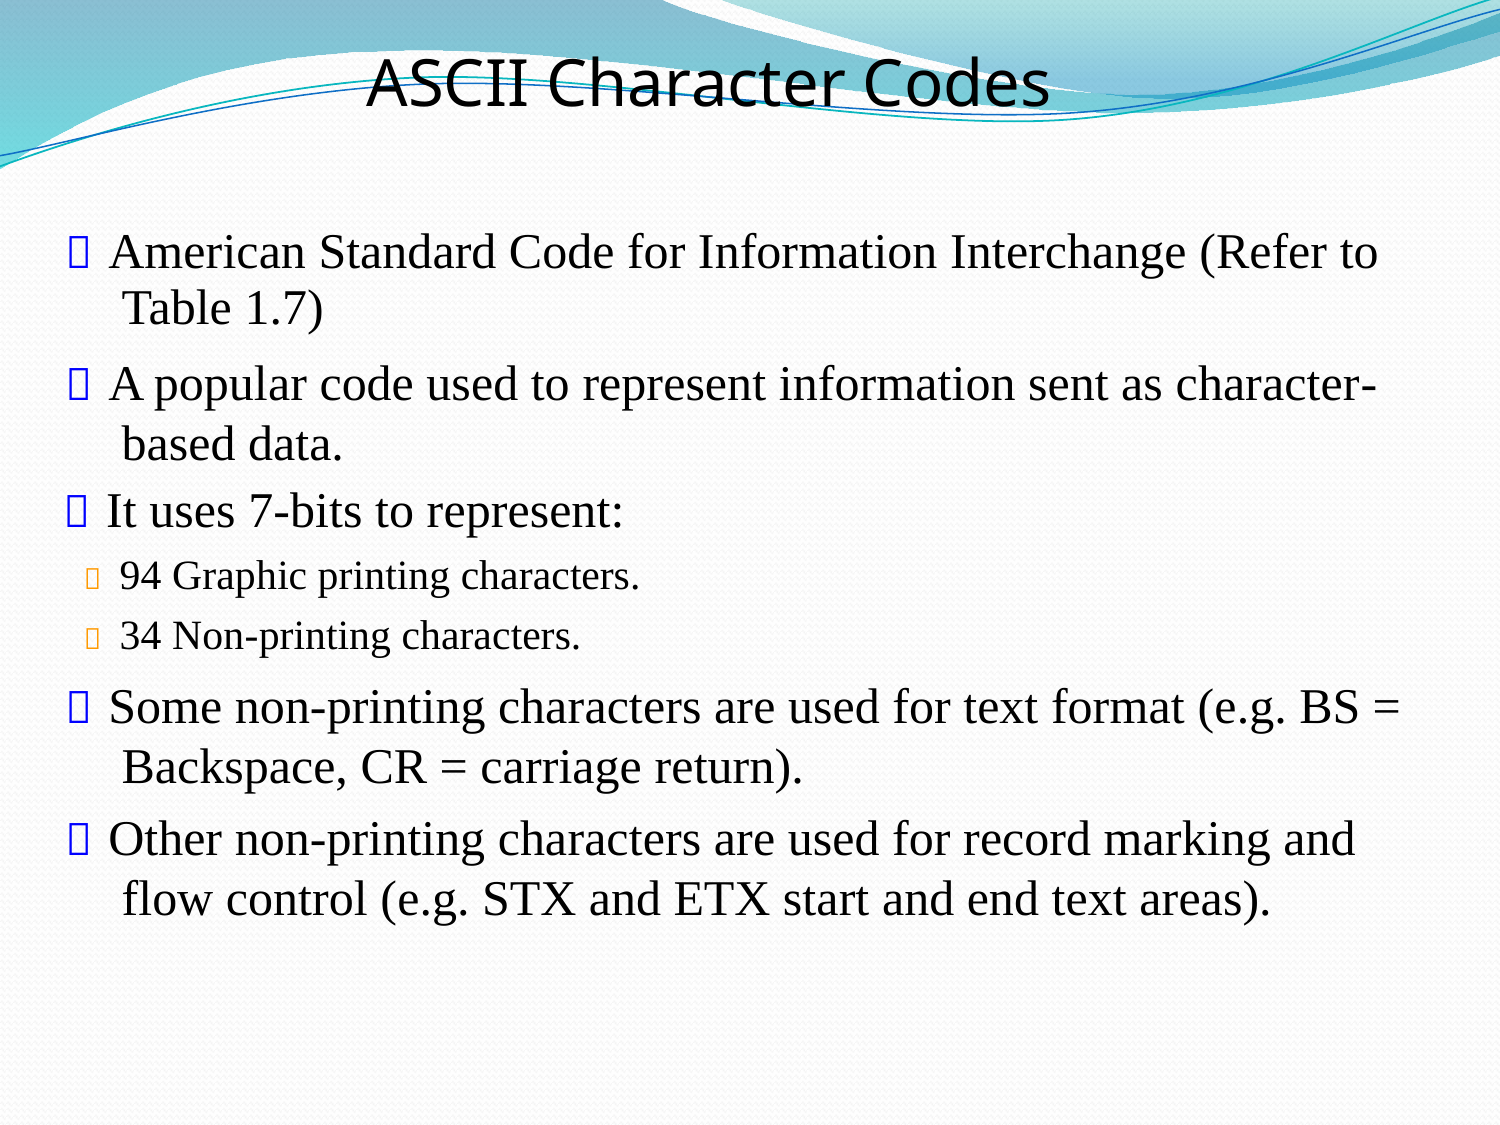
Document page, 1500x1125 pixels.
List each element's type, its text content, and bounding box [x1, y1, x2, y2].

text_box ASCII Character Codes [364, 52, 1152, 132]
text_box  American Standard Code for Information Interchange (Refer to Table 1.7)  A popular code used to represent information sent as character- based data.  It uses 7-bits to represent:  94 Graphic printing characters.  34 Non-printing characters.  Some non-printing characters are used for text format (e.g. BS = Backspace, CR = carriage return).  Other non-printing characters are used for record marking and flow control (e.g. STX and ETX start and end text areas). [63, 225, 1418, 928]
